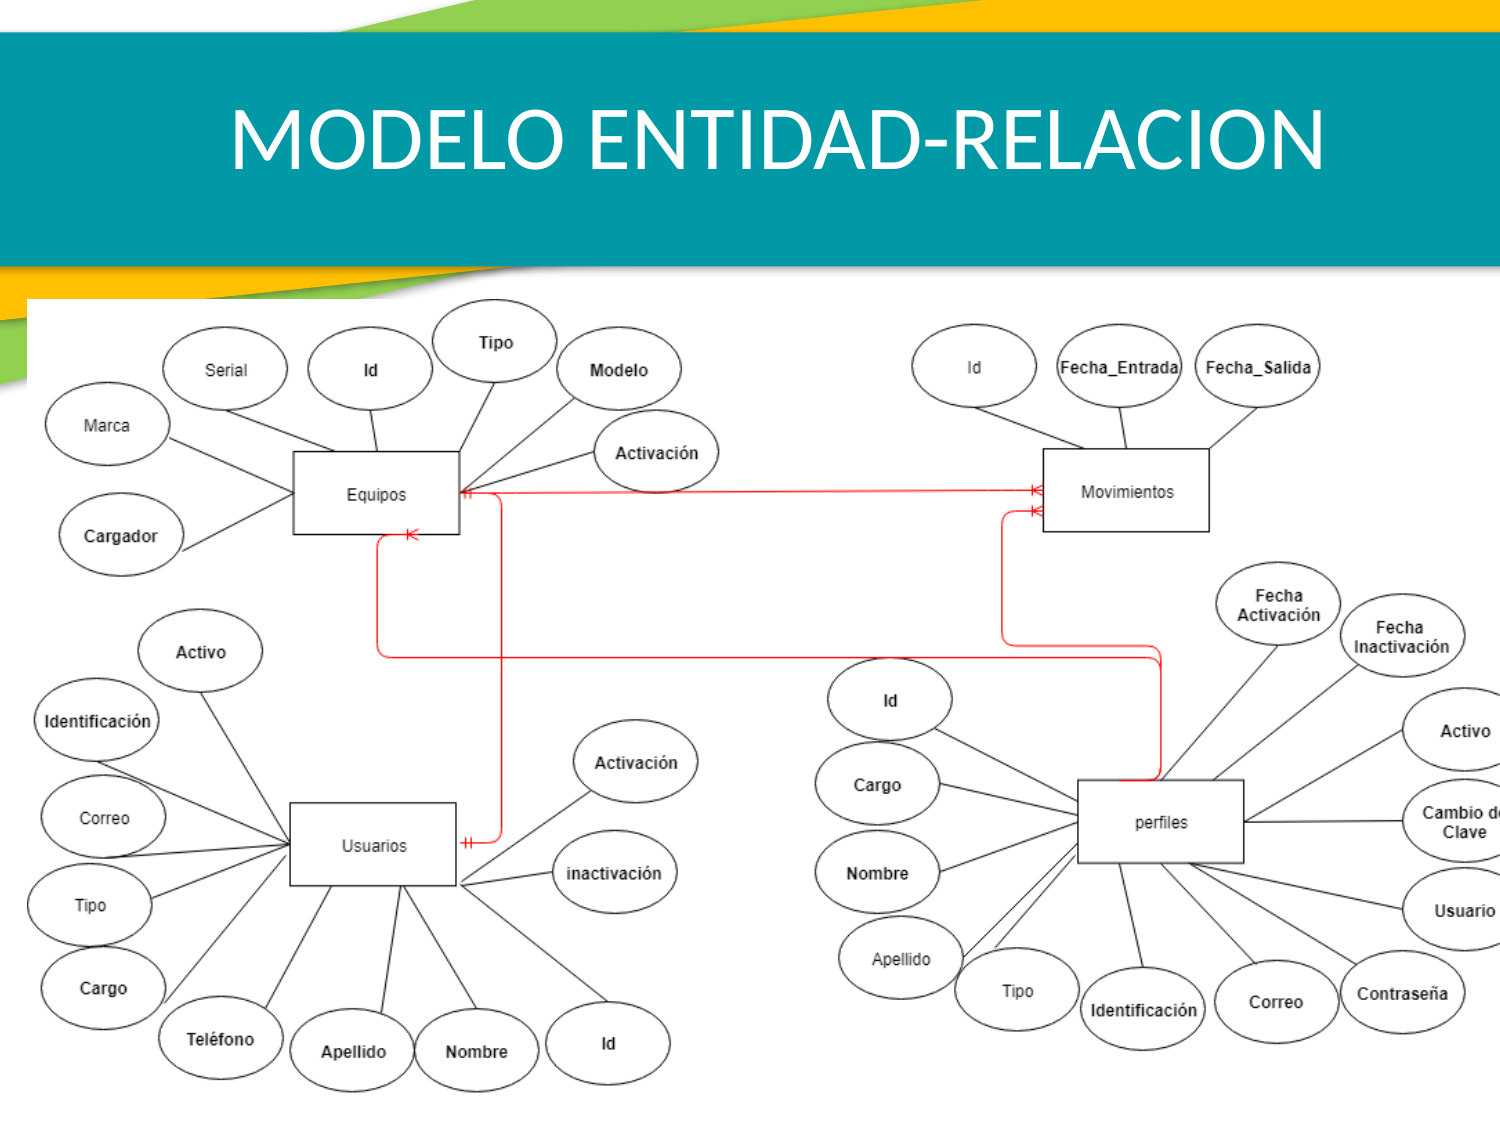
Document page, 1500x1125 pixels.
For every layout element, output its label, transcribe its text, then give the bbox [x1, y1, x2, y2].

picture [27, 298, 1500, 1094]
text_box MODELO ENTIDAD-RELACION [200, 63, 1357, 231]
